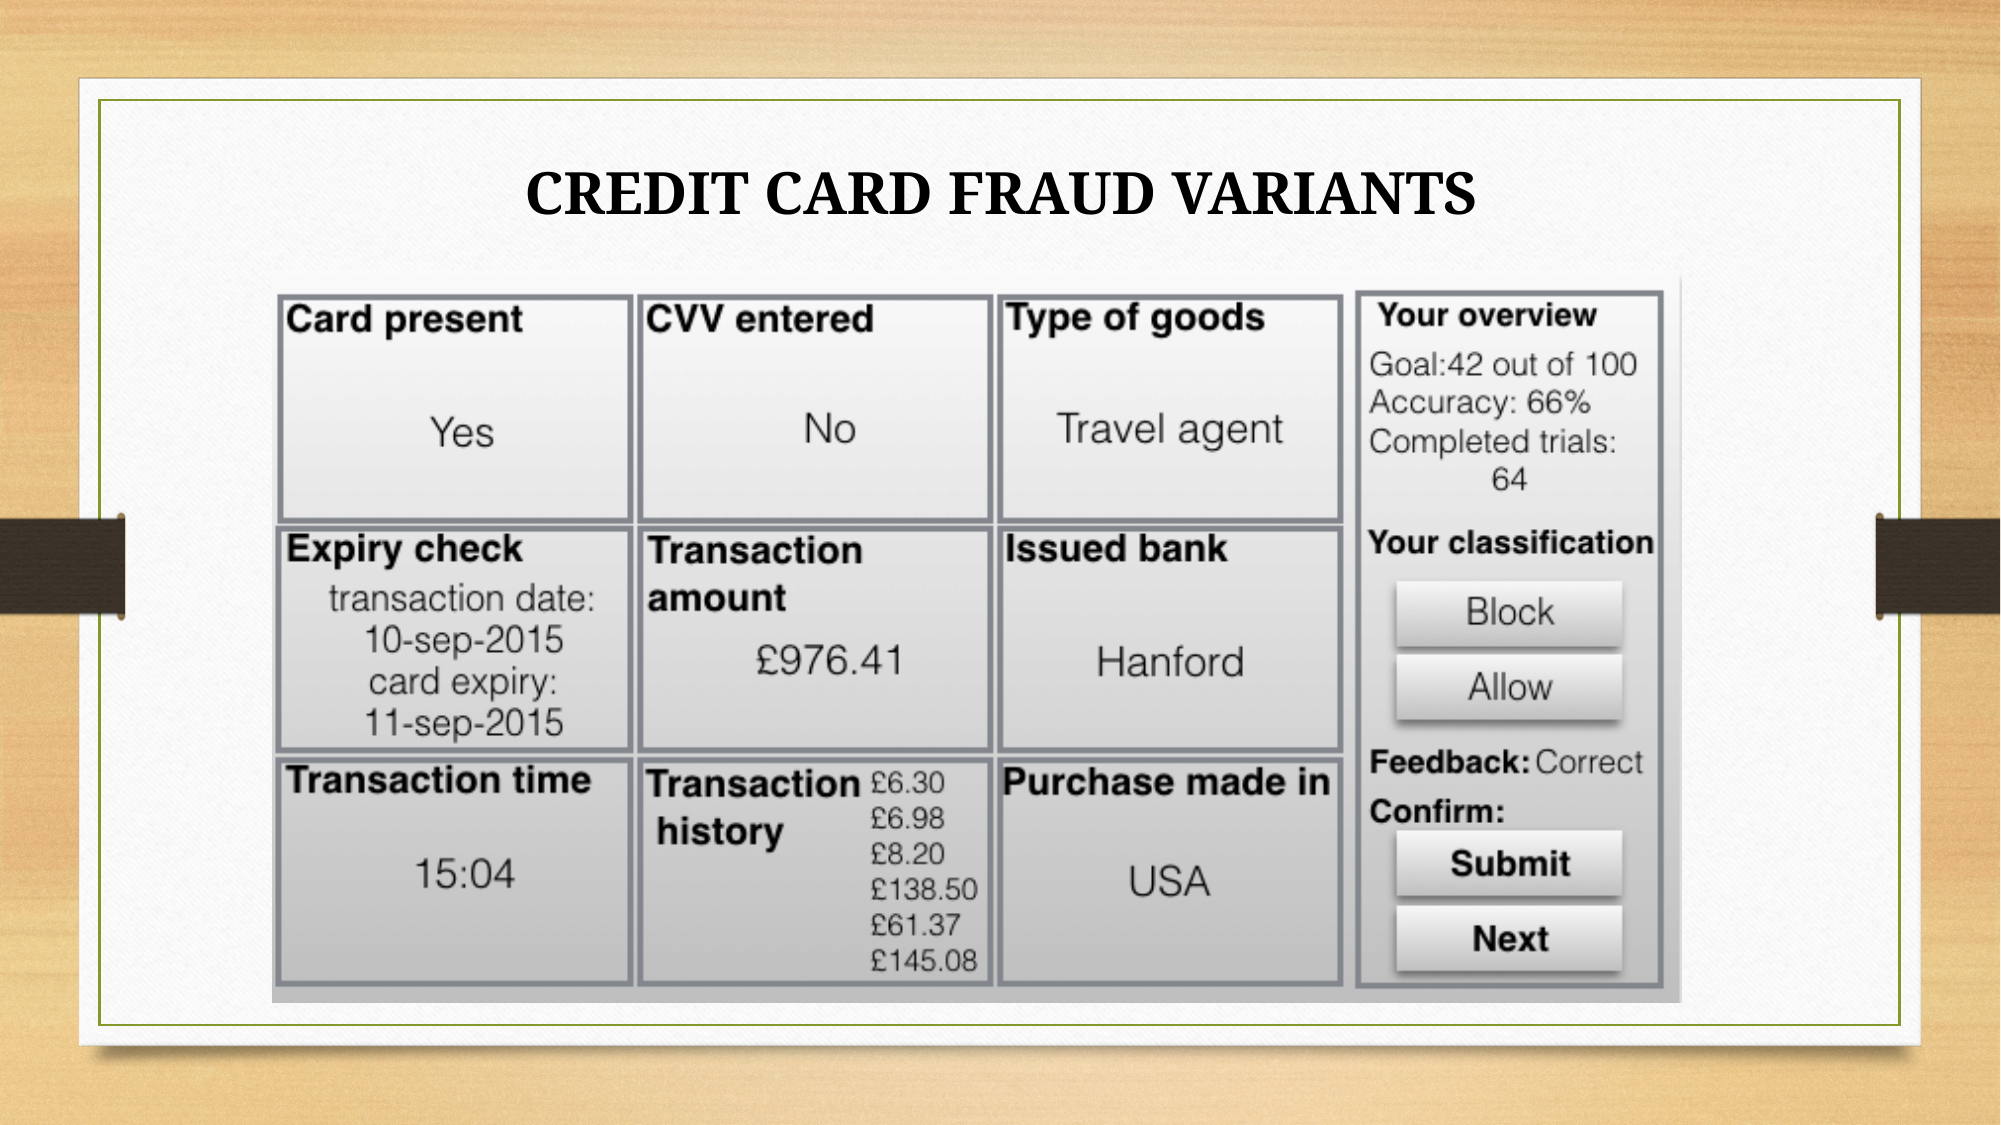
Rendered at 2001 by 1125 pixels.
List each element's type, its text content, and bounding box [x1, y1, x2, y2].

text_box CREDIT CARD FRAUD VARIANTS [509, 148, 1546, 271]
picture [0, 0, 2001, 1125]
